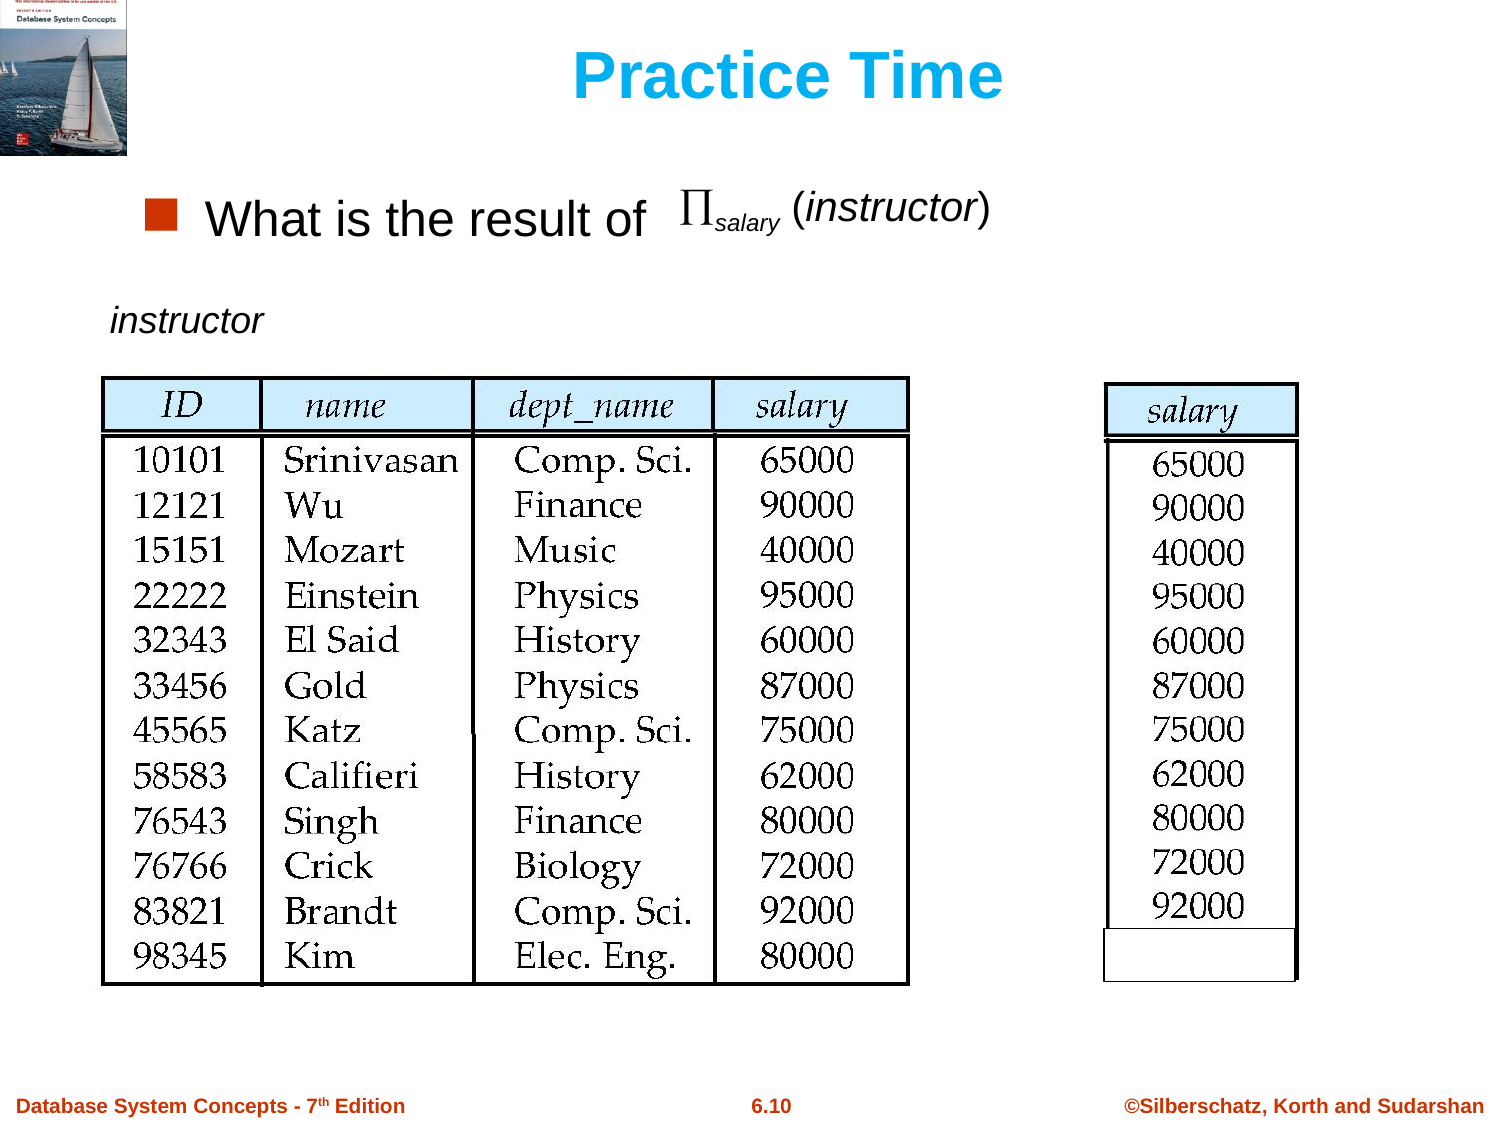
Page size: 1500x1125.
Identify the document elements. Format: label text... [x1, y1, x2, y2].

text_box instructor [95, 288, 279, 348]
picture [1103, 377, 1301, 982]
picture [0, 0, 127, 156]
text_box salary (instructor) [663, 172, 1161, 294]
list What is the result of [133, 179, 1391, 984]
title Practice Time [125, 18, 1452, 120]
picture [93, 370, 913, 988]
